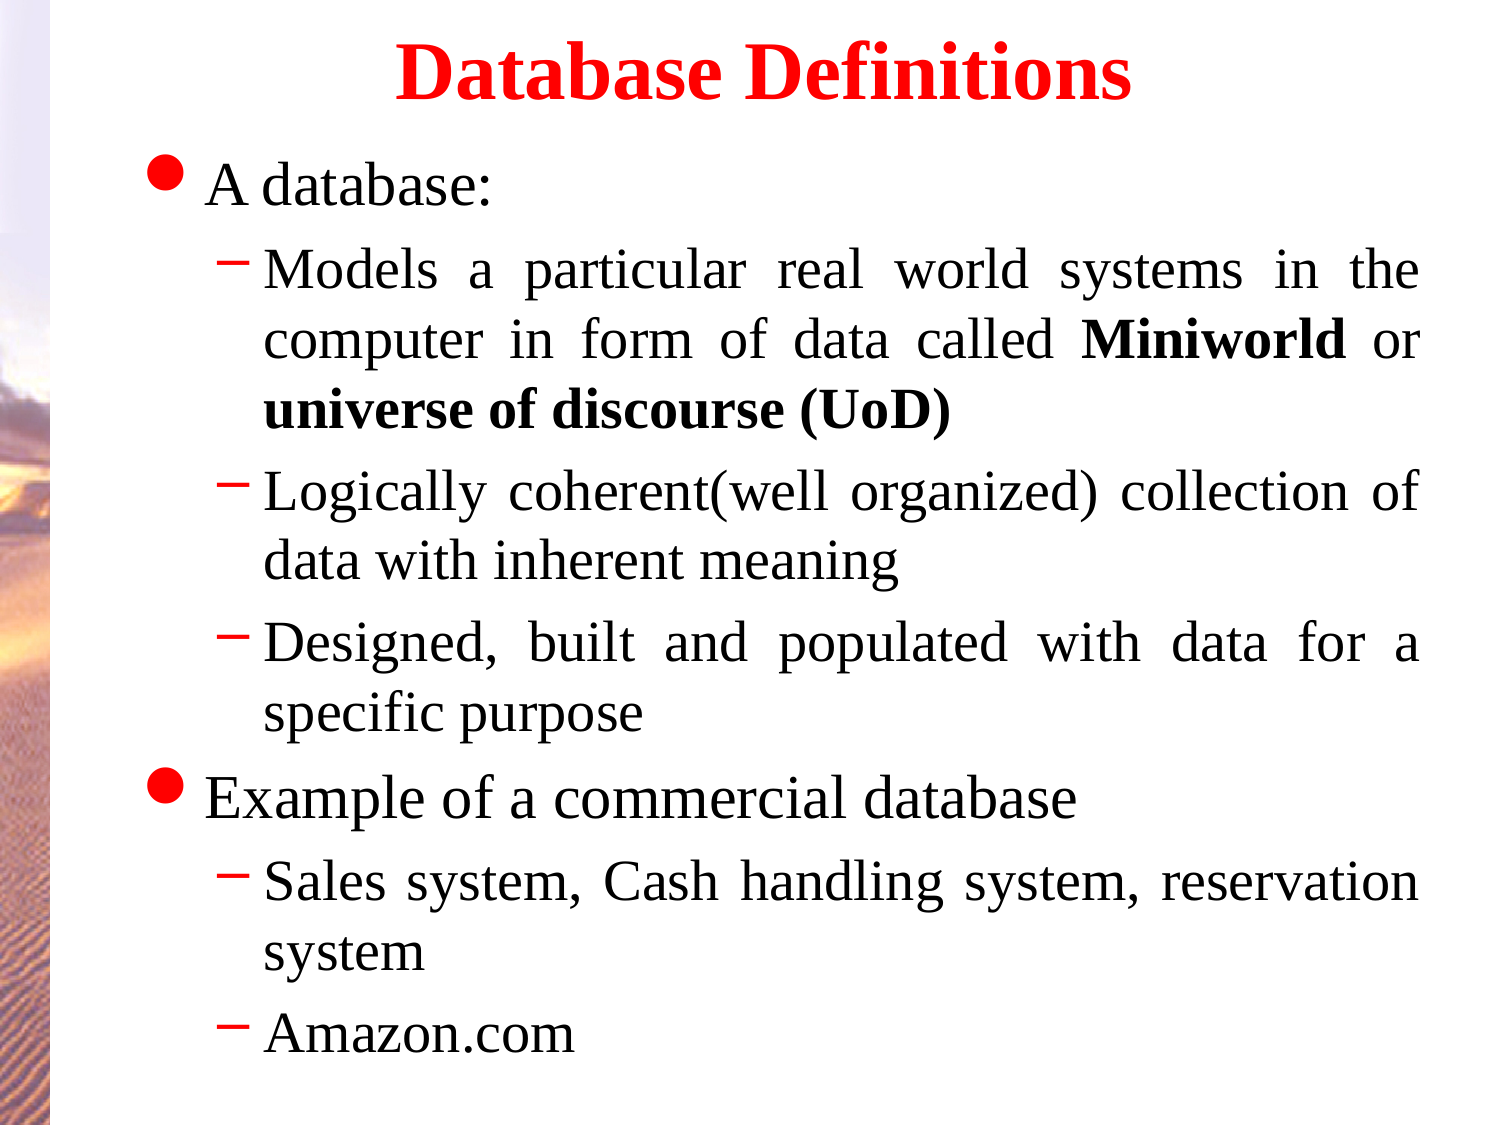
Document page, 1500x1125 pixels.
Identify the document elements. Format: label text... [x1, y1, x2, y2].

list A database: Models a particular real world systems in the computer in form of data called Miniworld or universe of discourse (UoD) Logically coherent(well organized) collection of data with inherent meaning Designed, built and populated with data for a specific purpose Example of a commercial database Sales system, Cash handling system, reservation system Amazon.com [126, 135, 1437, 1077]
picture [0, 0, 50, 1125]
title Database Definitions [126, 0, 1403, 134]
